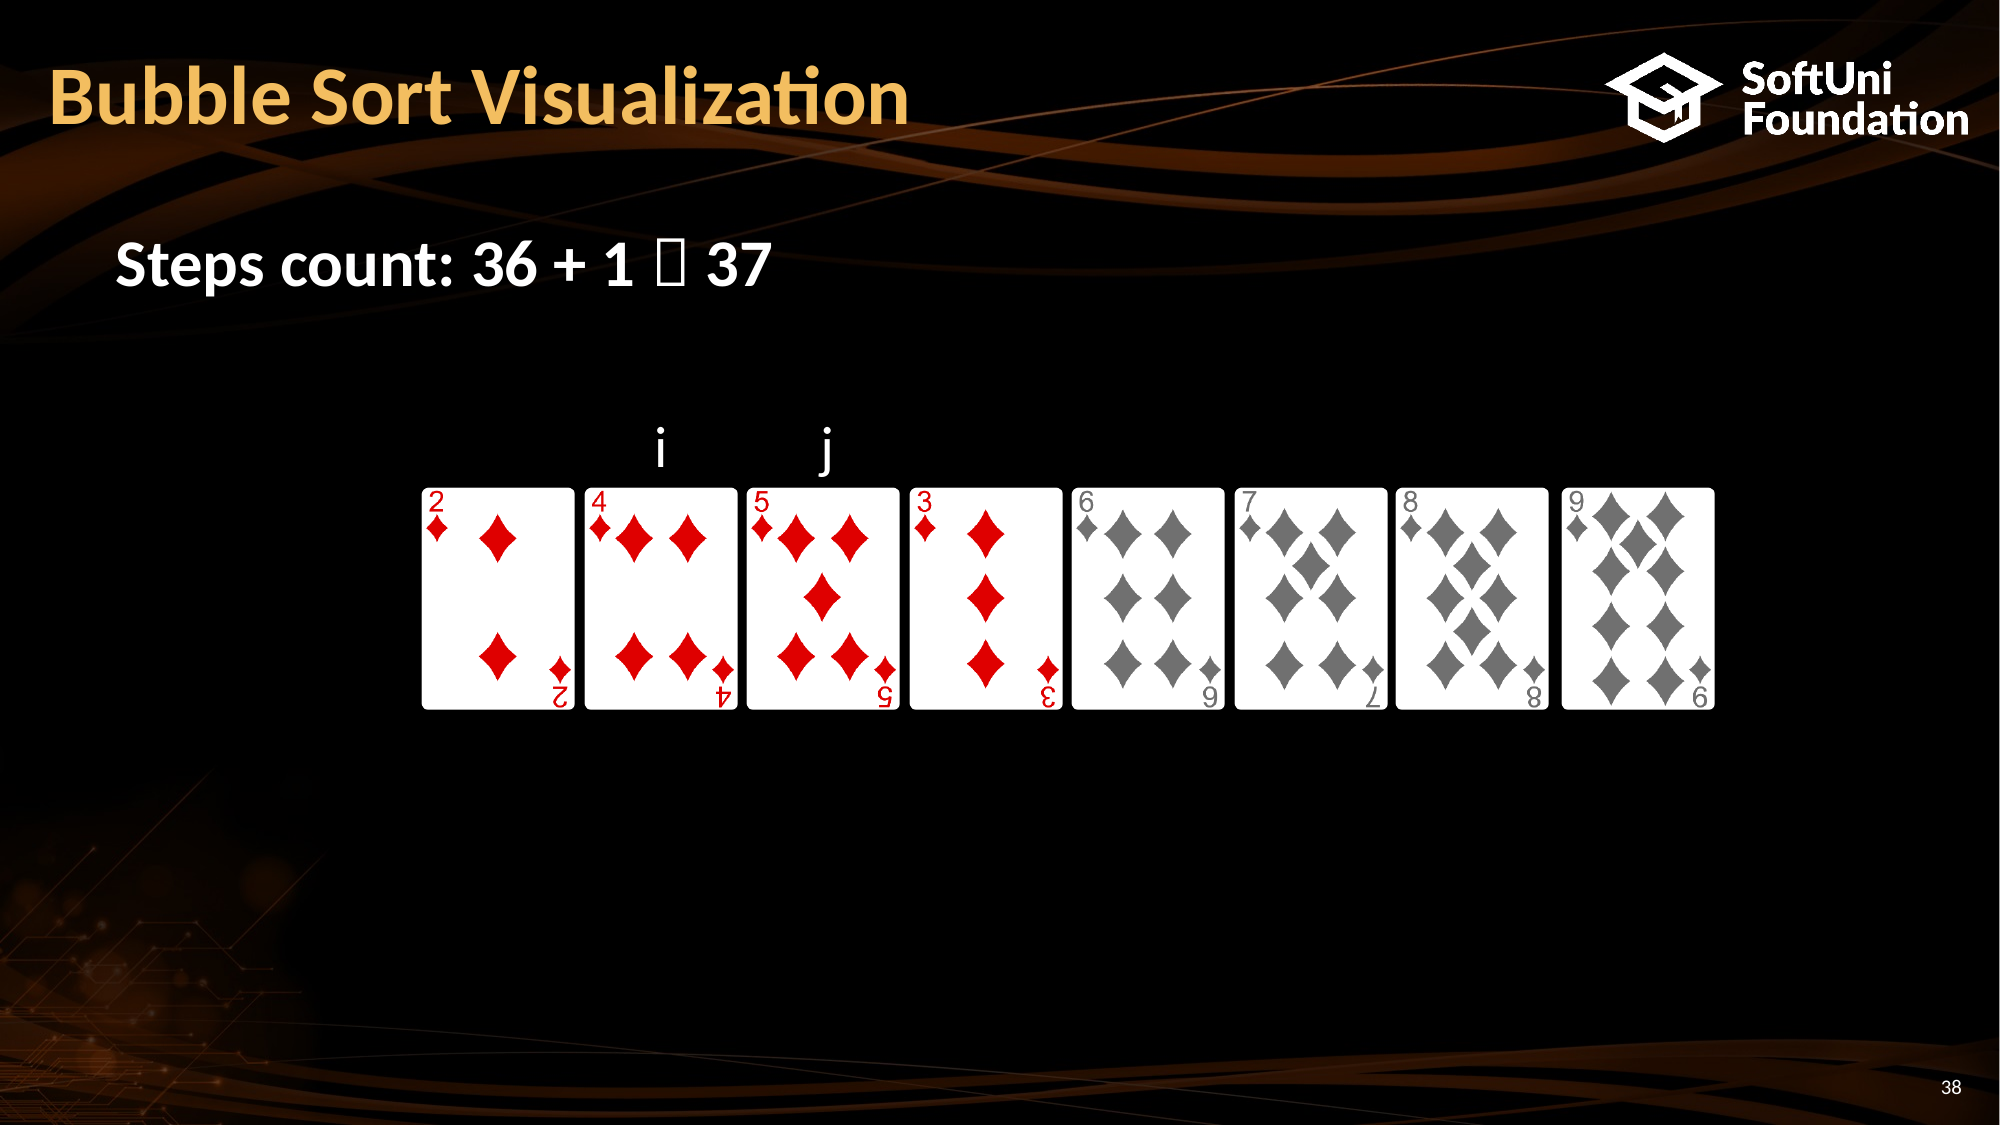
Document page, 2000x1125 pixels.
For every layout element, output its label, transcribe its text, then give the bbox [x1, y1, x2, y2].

text_box j [805, 401, 850, 487]
text_box Steps count: 36 + 1  37 [100, 212, 789, 308]
slide_number 38 [1897, 1070, 1968, 1103]
title Bubble Sort Visualization [30, 6, 1602, 189]
text_box i [639, 401, 683, 487]
picture [0, 0, 2000, 1125]
